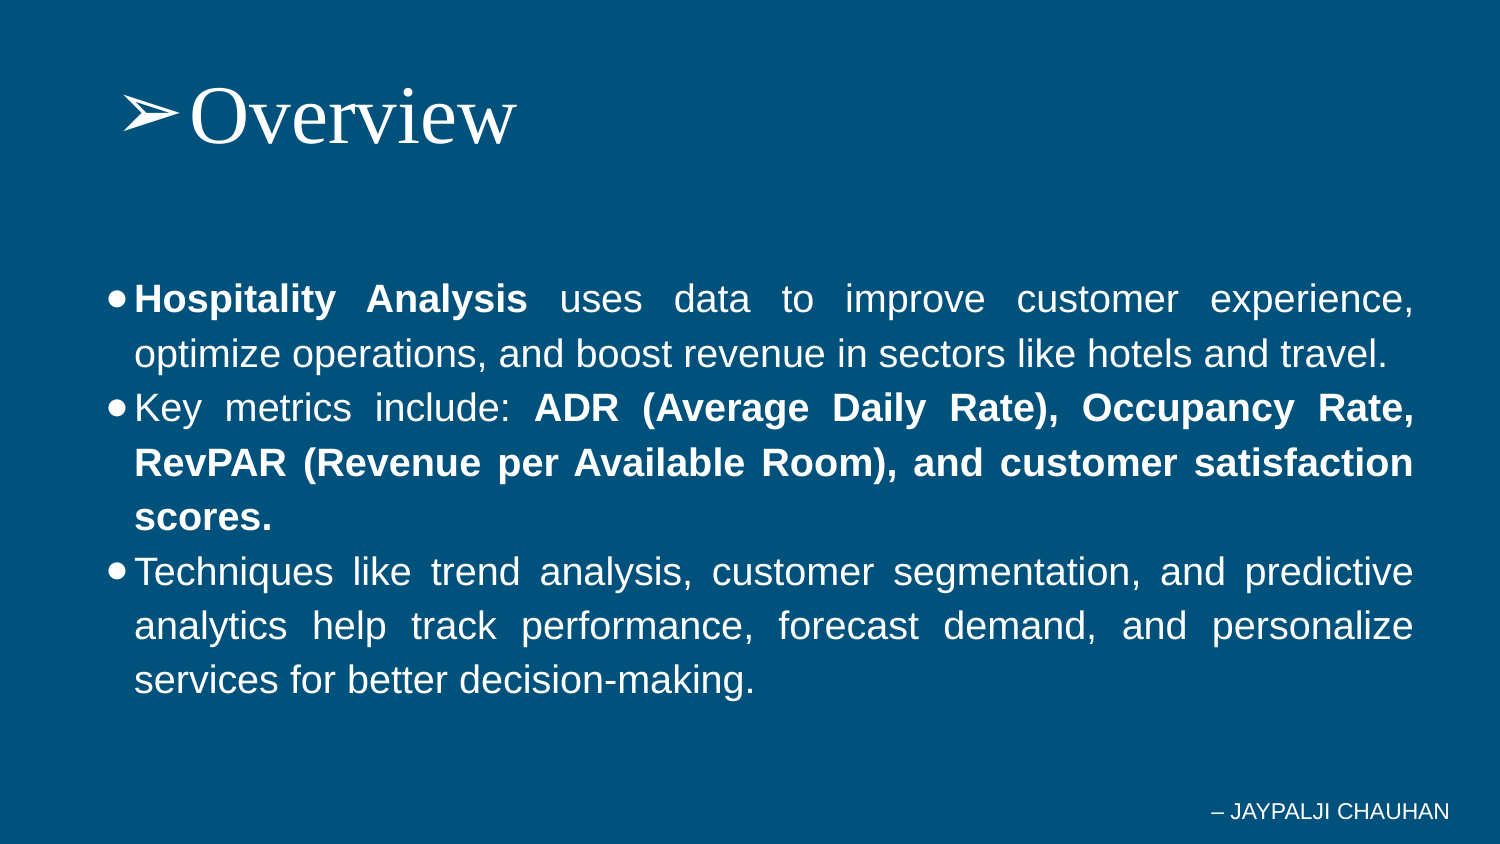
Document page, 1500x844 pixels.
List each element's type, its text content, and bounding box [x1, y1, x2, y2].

list – JAYPALJI CHAUHAN [1125, 750, 1468, 844]
title Overview [103, 44, 1397, 188]
list Hospitality Analysis uses data to improve customer experience, optimize operations, and boost revenue in sectors like hotels and travel. Key metrics include: ADR (Average Daily Rate), Occupancy Rate, RevPAR (Revenue per Available Room), and customer satisfaction scores. Techniques like trend analysis, customer segmentation, and predictive analytics help track performance, forecast demand, and personalize services for better decision-making. [93, 238, 1427, 730]
